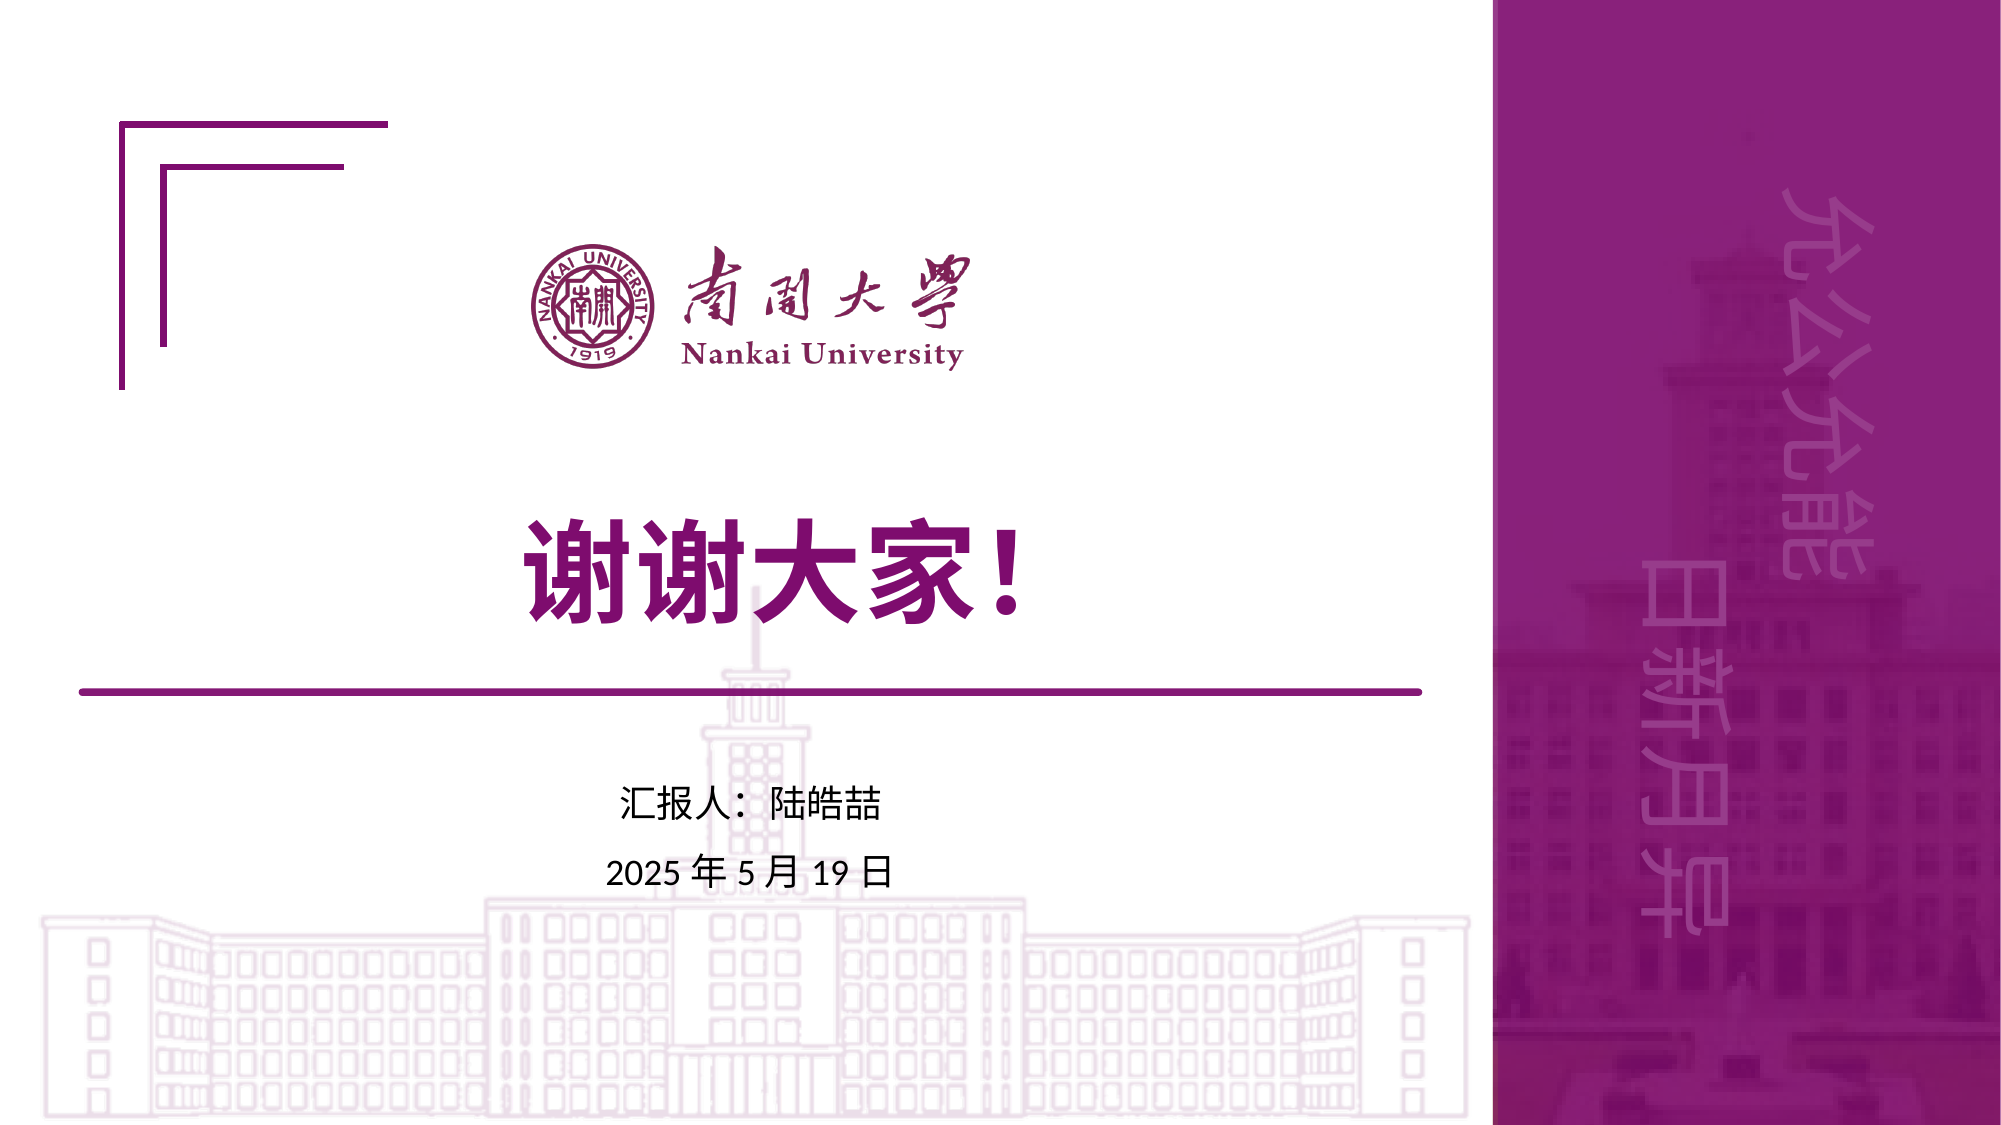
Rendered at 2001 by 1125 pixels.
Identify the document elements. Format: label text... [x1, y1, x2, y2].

text_box 汇报人：陆皓喆 2025年5月19日 [590, 750, 911, 901]
picture [531, 244, 970, 371]
text_box 谢谢大家！ [134, 480, 1479, 619]
text_box [77, 687, 1424, 697]
